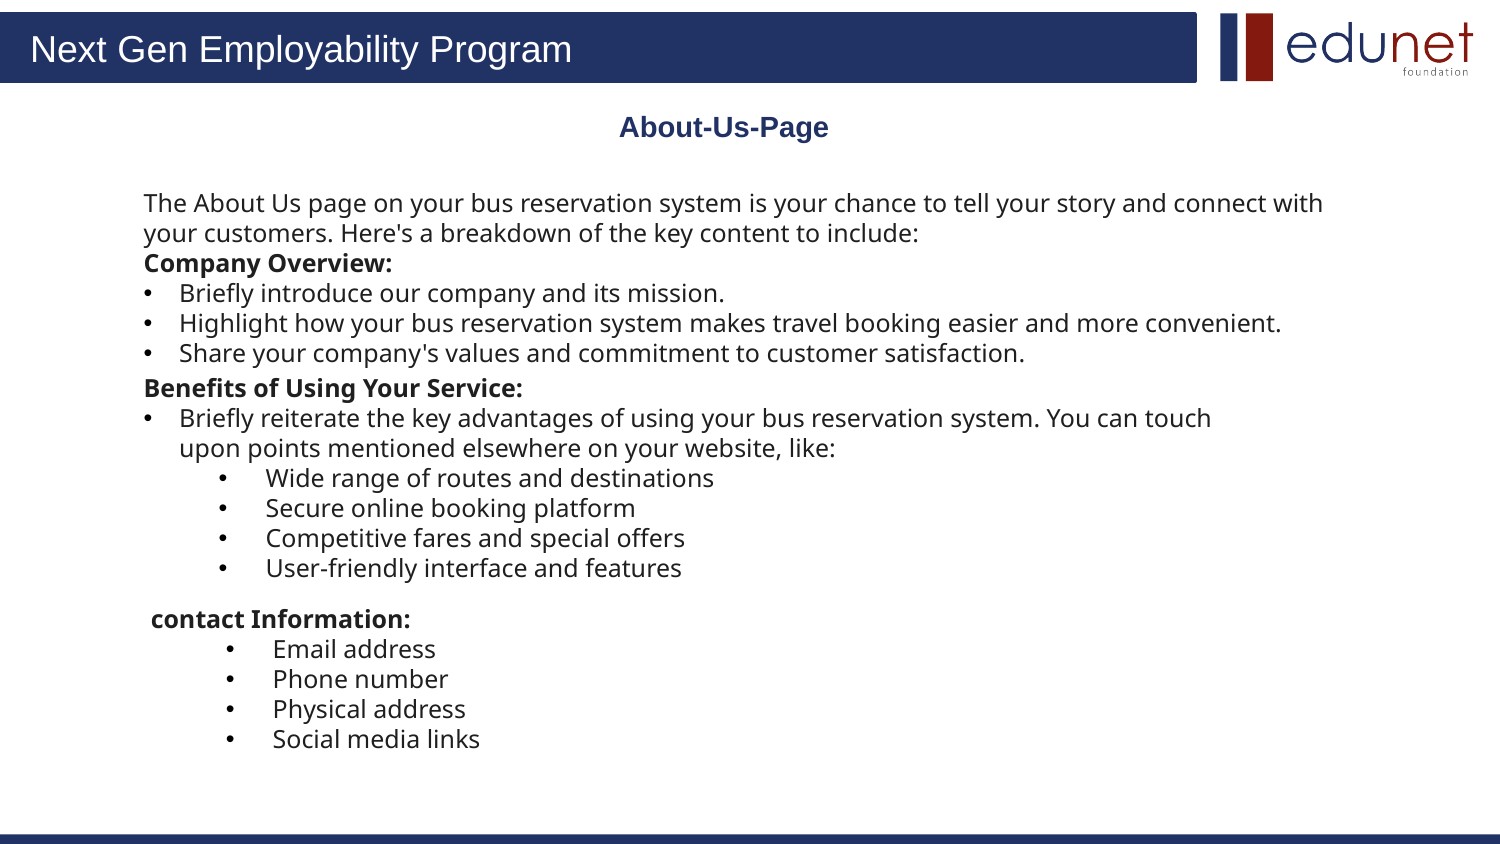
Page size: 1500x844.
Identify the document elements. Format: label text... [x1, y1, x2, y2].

picture [1279, 14, 1482, 83]
text_box The About Us page on your bus reservation system is your chance to tell your story and connect with your customers. Here's a breakdown of the key content to include: Company Overview: Briefly introduce our company and its mission. Highlight how your bus reservation system makes travel booking easier and more convenient. Share your company's values and commitment to customer satisfaction. [128, 180, 1342, 375]
text_box Benefits of Using Your Service: Briefly reiterate the key advantages of using your bus reservation system. You can touch upon points mentioned elsewhere on your website, like: Wide range of routes and destinations Secure online booking platform Competitive fares and special offers User-friendly interface and features [128, 365, 1284, 590]
title About-Us-Page [77, 71, 1371, 181]
text_box contact Information: Email address Phone number Physical address Social media links [136, 596, 887, 762]
